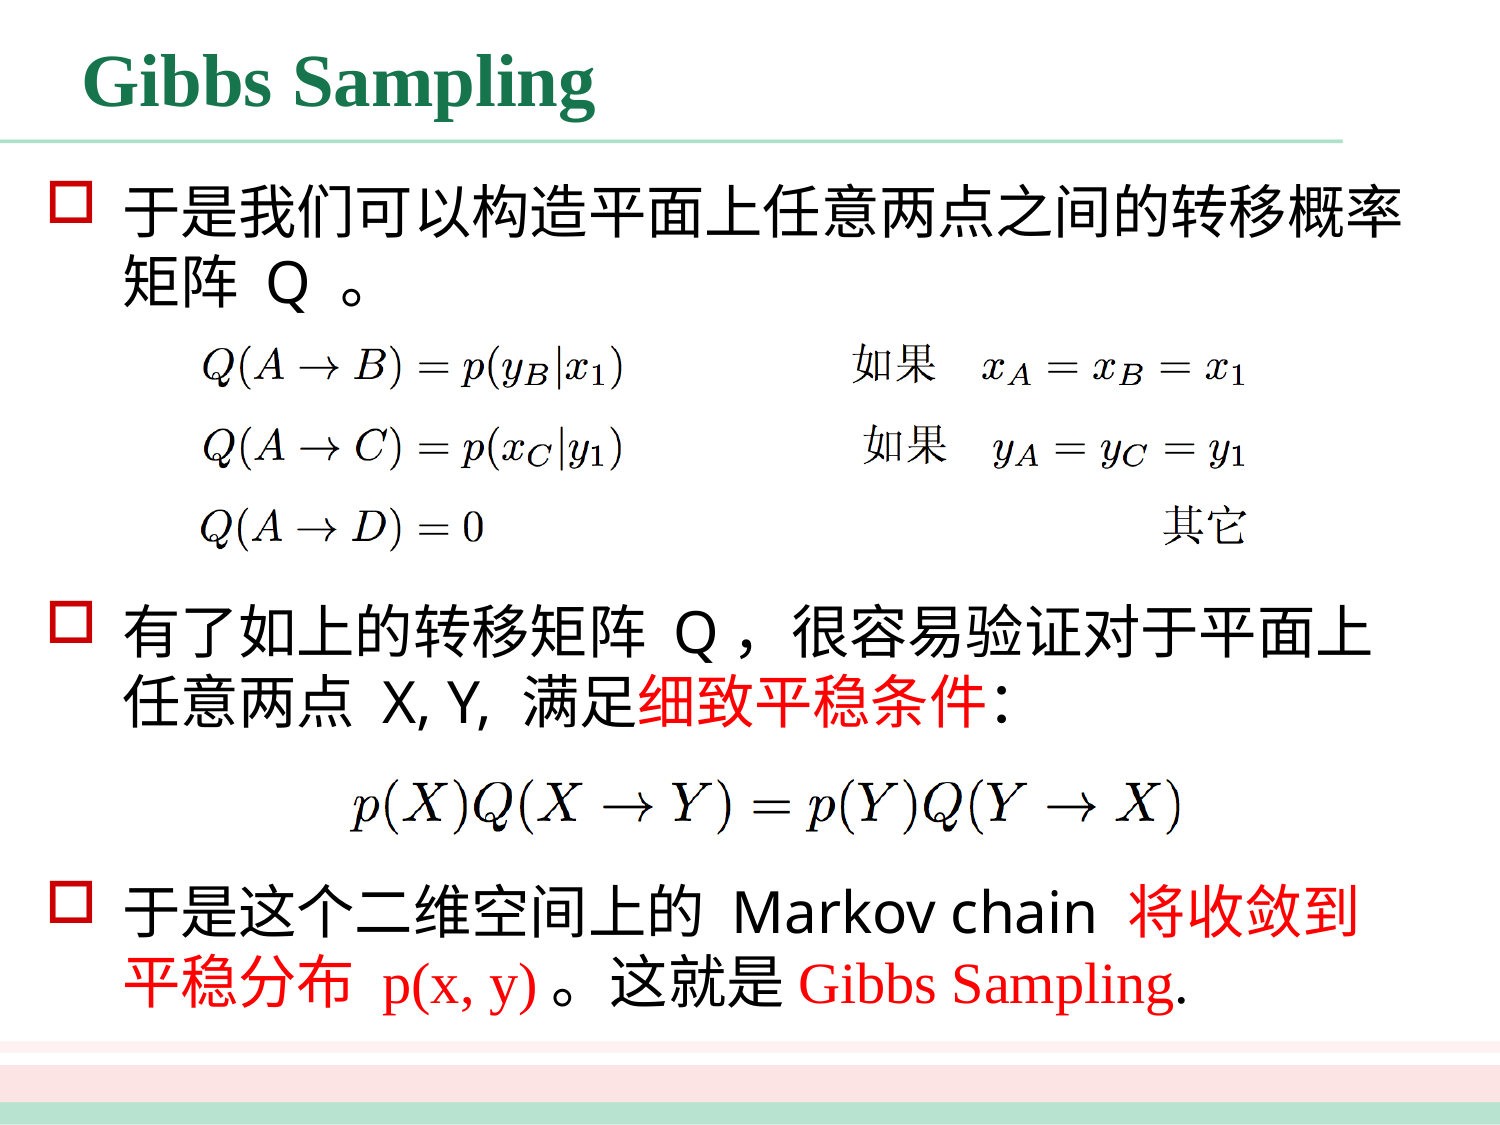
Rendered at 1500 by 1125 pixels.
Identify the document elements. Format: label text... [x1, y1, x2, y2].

title Gibbs Sampling [43, 0, 1150, 171]
picture [0, 0, 1500, 1125]
text_box 于是我们可以构造平面上任意两点之间的转移概率矩阵 Q 。 有了如上的转移矩阵 Q，很容易验证对于平面上任意两点 X, Y, 满足细致平稳条件： 于是这个二维空间上的 Markov chain 将收敛到平稳分布 p(x, y)。这就是Gibbs Sampling. [43, 174, 1411, 1085]
